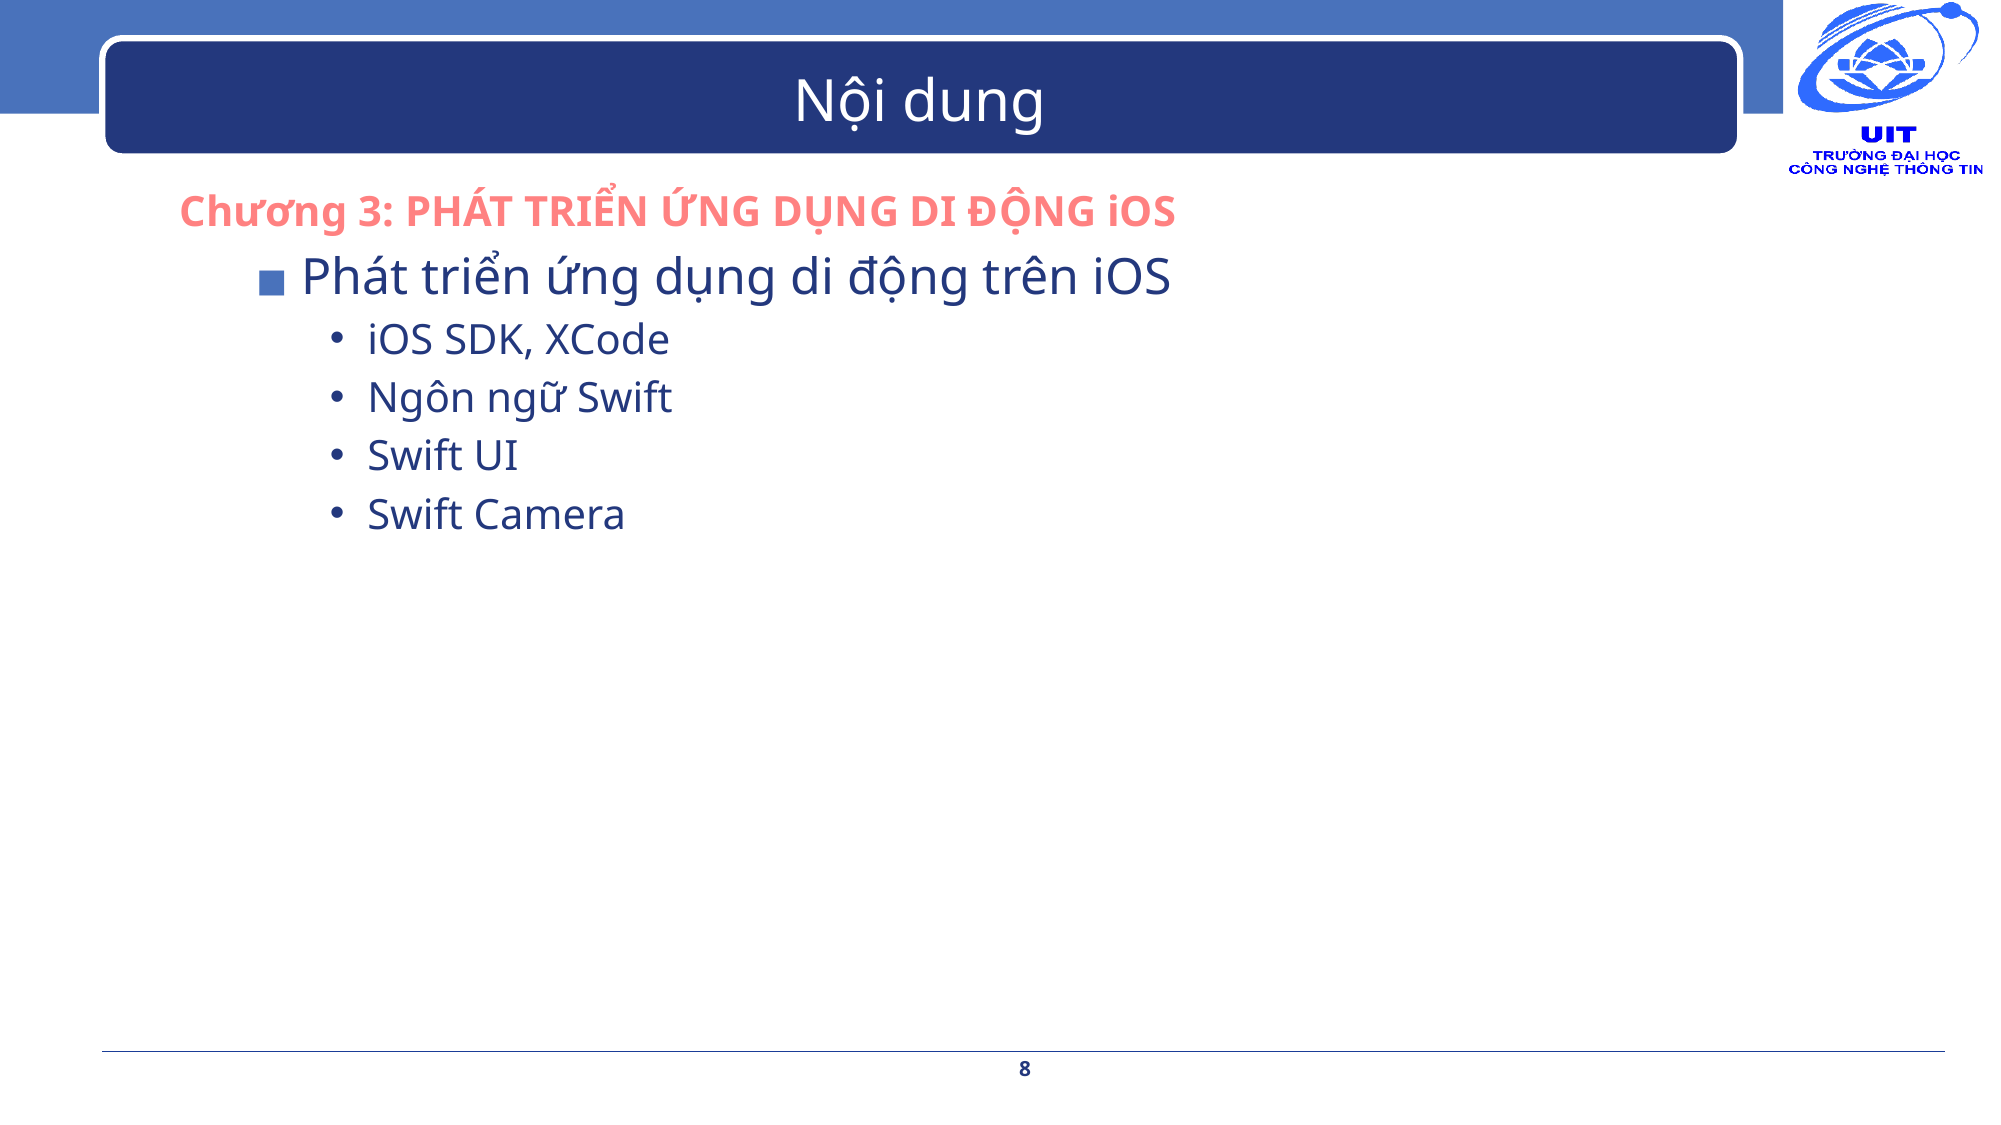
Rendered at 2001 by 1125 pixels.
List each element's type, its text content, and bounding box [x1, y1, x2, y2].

title Nội dung [339, 52, 1515, 145]
slide_number 8 [849, 1047, 1200, 1083]
picture [1789, 2, 1983, 176]
list Chương 3: PHÁT TRIỂN ỨNG DỤNG DI ĐỘNG iOS Phát triển ứng dụng di động trên iOS iOS SDK, XCode Ngôn ngữ Swift Swift UI Swift Camera [164, 186, 1732, 1048]
